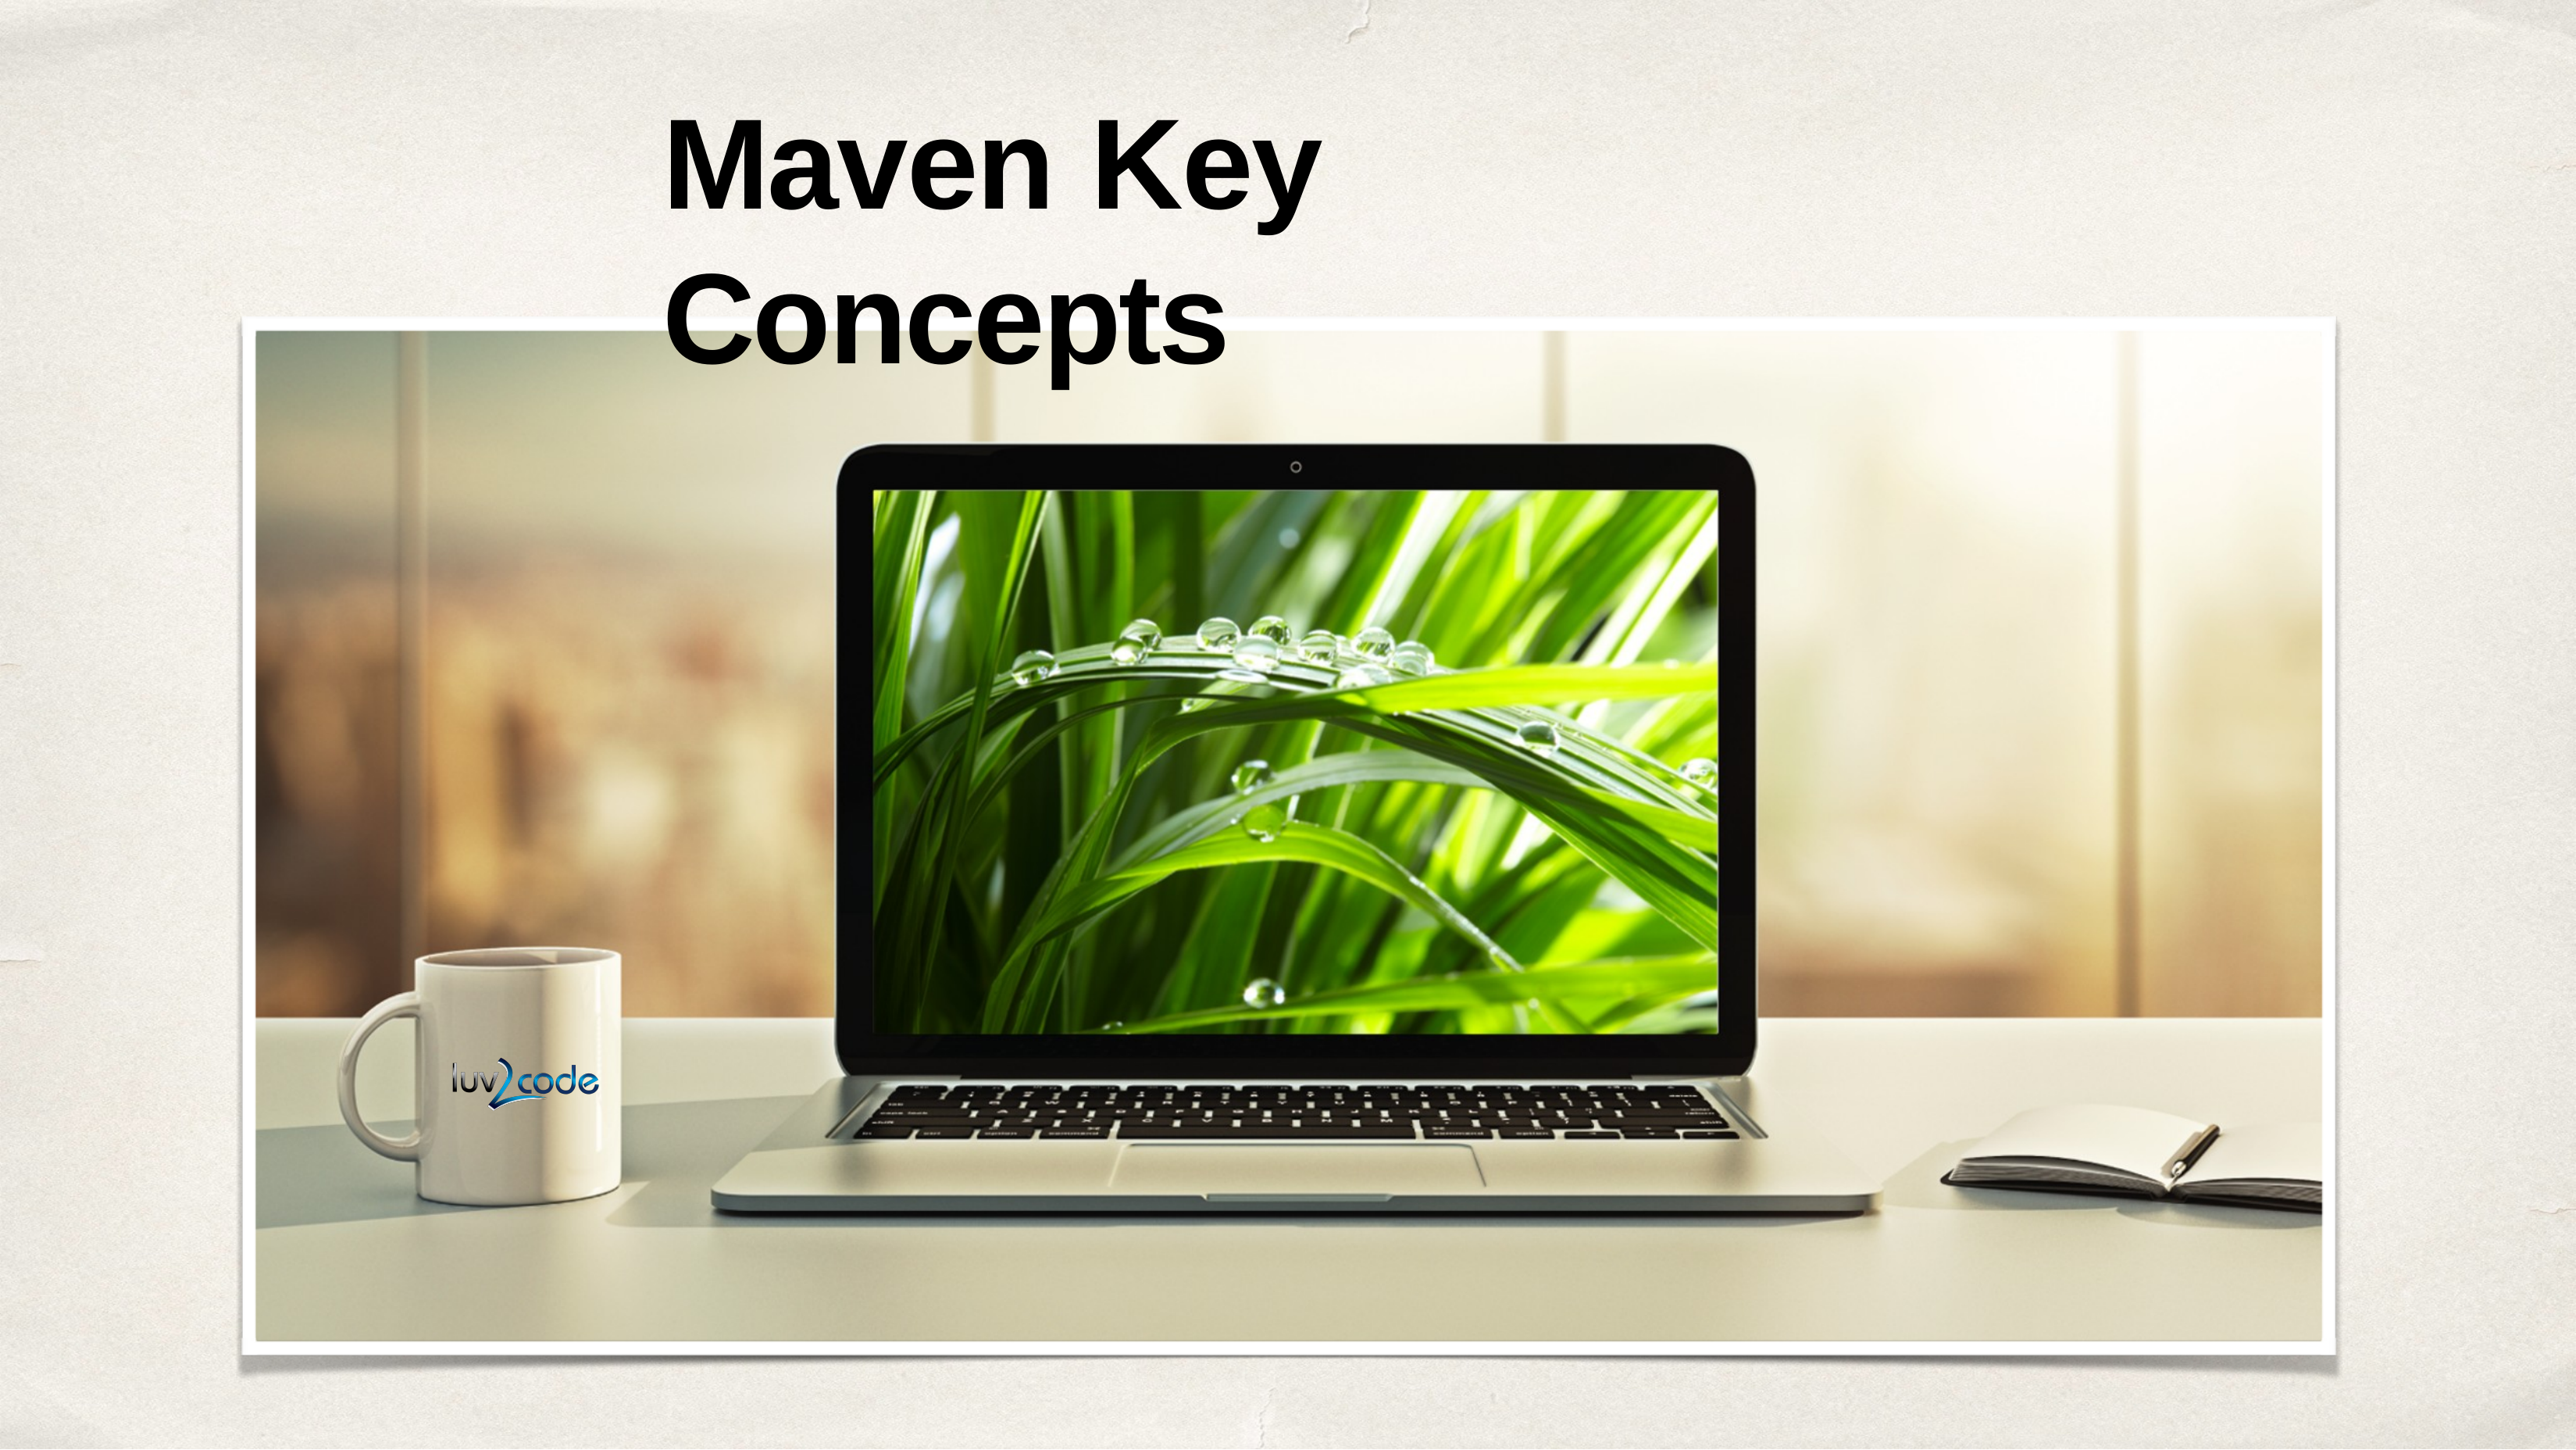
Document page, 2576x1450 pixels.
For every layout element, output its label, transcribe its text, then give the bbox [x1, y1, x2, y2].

title Maven Key Concepts [661, 78, 1914, 390]
picture [0, 0, 2576, 1449]
